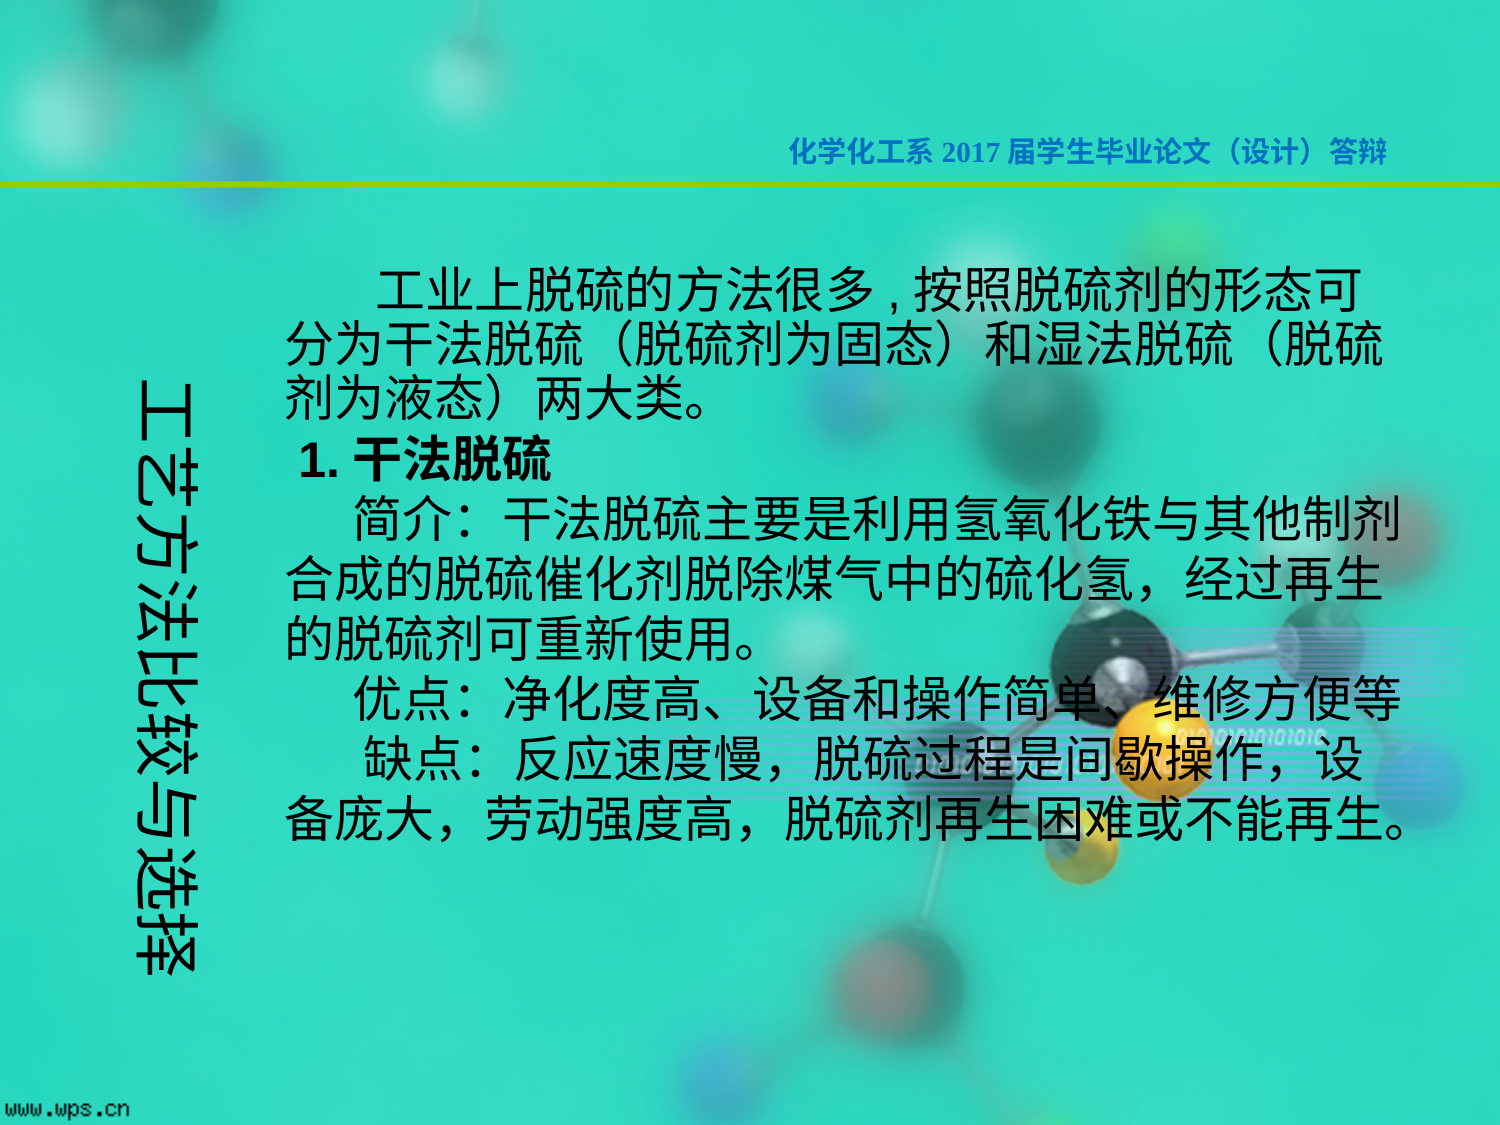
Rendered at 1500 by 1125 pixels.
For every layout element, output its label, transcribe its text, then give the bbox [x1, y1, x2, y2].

text_box 工业上脱硫的方法很多,按照脱硫剂的形态可分为干法脱硫（脱硫剂为固态）和湿法脱硫（脱硫剂为液态）两大类。 1.干法脱硫 简介：干法脱硫主要是利用氢氧化铁与其他制剂合成的脱硫催化剂脱除煤气中的硫化氢，经过再生的脱硫剂可重新使用。 优点：净化度高、设备和操作简单、维修方便等 缺点：反应速度慢，脱硫过程是间歇操作，设备庞大，劳动强度高，脱硫剂再生困难或不能再生。 [269, 257, 1418, 855]
picture [0, 188, 1500, 1125]
picture [0, 0, 1500, 181]
text_box 工艺方法比较与选择 [105, 363, 217, 1008]
